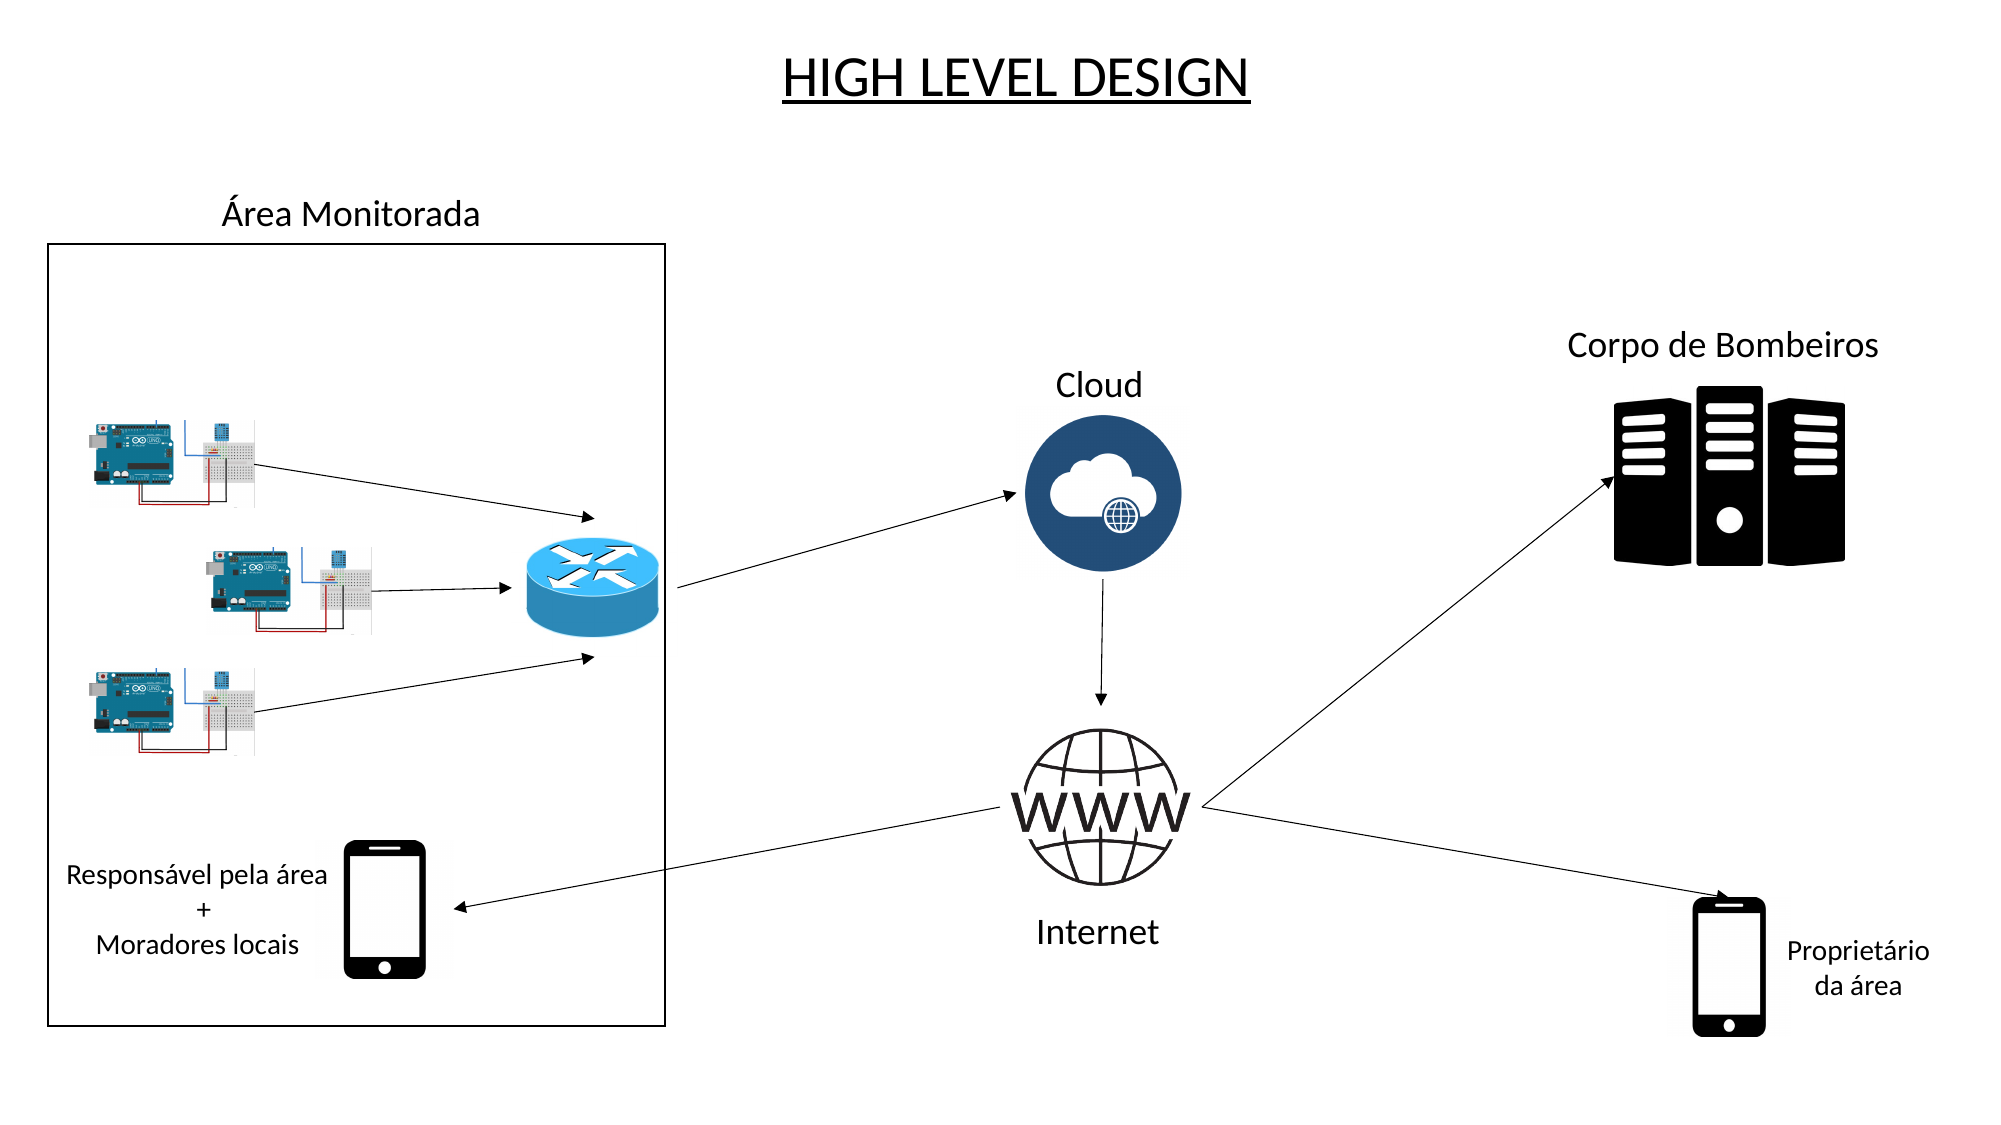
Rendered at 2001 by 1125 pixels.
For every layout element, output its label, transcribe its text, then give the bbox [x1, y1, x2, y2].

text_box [677, 492, 1017, 588]
picture [89, 420, 255, 508]
picture [89, 668, 255, 756]
text_box Proprietário da área [1791, 924, 1953, 1009]
text_box [47, 910, 666, 1027]
picture [511, 518, 678, 657]
text_box Internet [1021, 909, 1185, 960]
text_box Corpo de Bombeiros [1553, 313, 1906, 373]
text_box [47, 243, 666, 848]
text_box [453, 807, 1000, 910]
text_box Cloud [1041, 352, 1165, 406]
picture [206, 547, 372, 635]
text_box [254, 656, 595, 713]
picture [315, 840, 454, 979]
text_box HIGH LEVEL DESIGN [767, 30, 1266, 116]
picture [1614, 386, 1845, 566]
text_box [1201, 476, 1615, 808]
text_box Área Monitorada [206, 181, 548, 241]
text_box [254, 464, 595, 519]
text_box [371, 587, 512, 592]
picture [1667, 897, 1791, 1037]
picture [999, 706, 1202, 909]
picture [1016, 406, 1190, 580]
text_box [1202, 807, 1730, 898]
text_box Responsável pela área + Moradores locais [47, 848, 315, 968]
